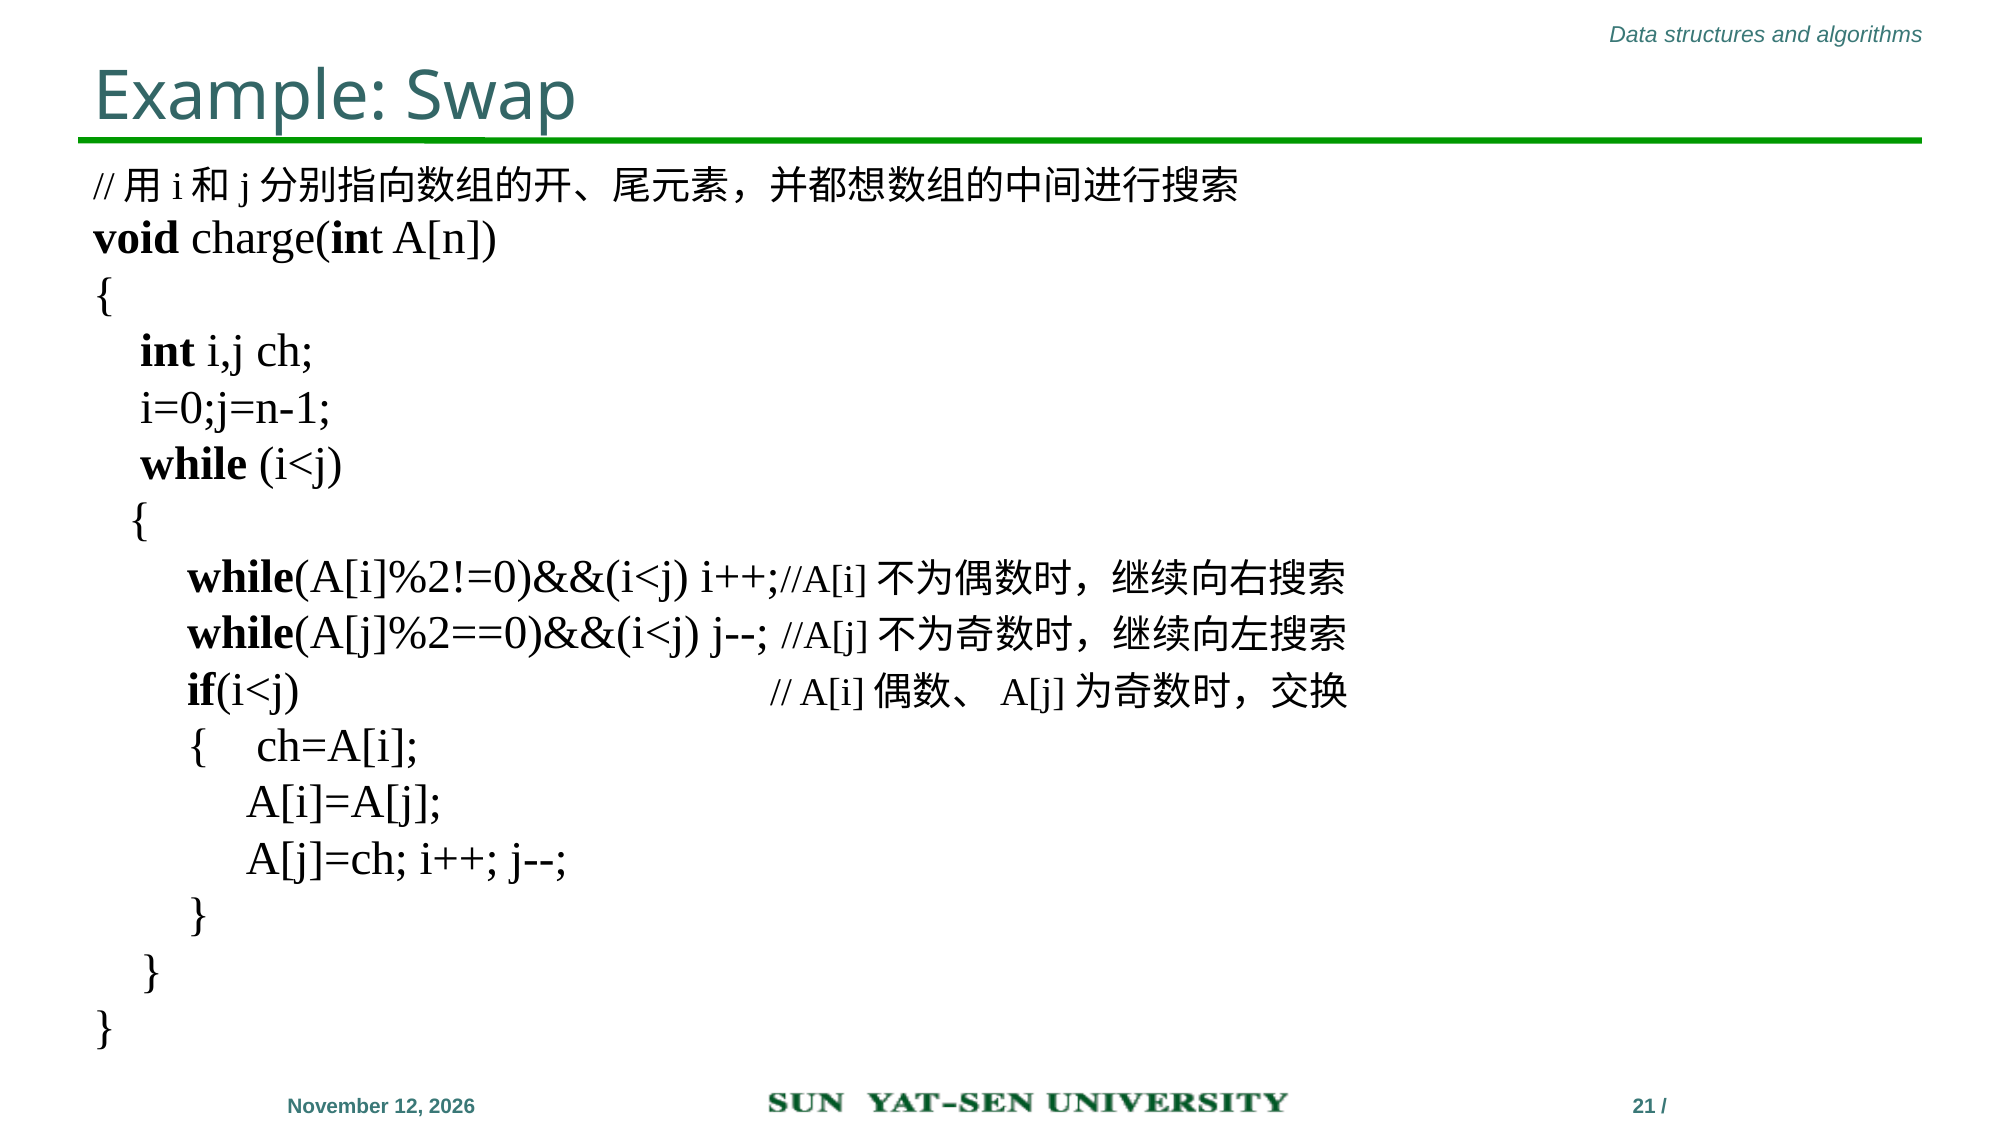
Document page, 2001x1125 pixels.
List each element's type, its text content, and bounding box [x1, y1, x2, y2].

title Example: Swap [77, 34, 1923, 141]
picture [755, 1079, 1297, 1125]
list //用i和j分别指向数组的开、尾元素，并都想数组的中间进行搜索 void charge(int A[n]) { int i,j ch; i=0;j=n-1; while (i<j) { while(A[i]%2!=0)&&(i<j) i++;//A[i]不为偶数时，继续向右搜索 while(A[j]%2==0)&&(i<j) j--; //A[j]不为奇数时，继续向左搜索 if(i<j) // A[i]偶数、A[j]为奇数时，交换 { ch=A[i]; A[i]=A[j]; A[j]=ch; i++; j--; } } } [77, 152, 1923, 1067]
